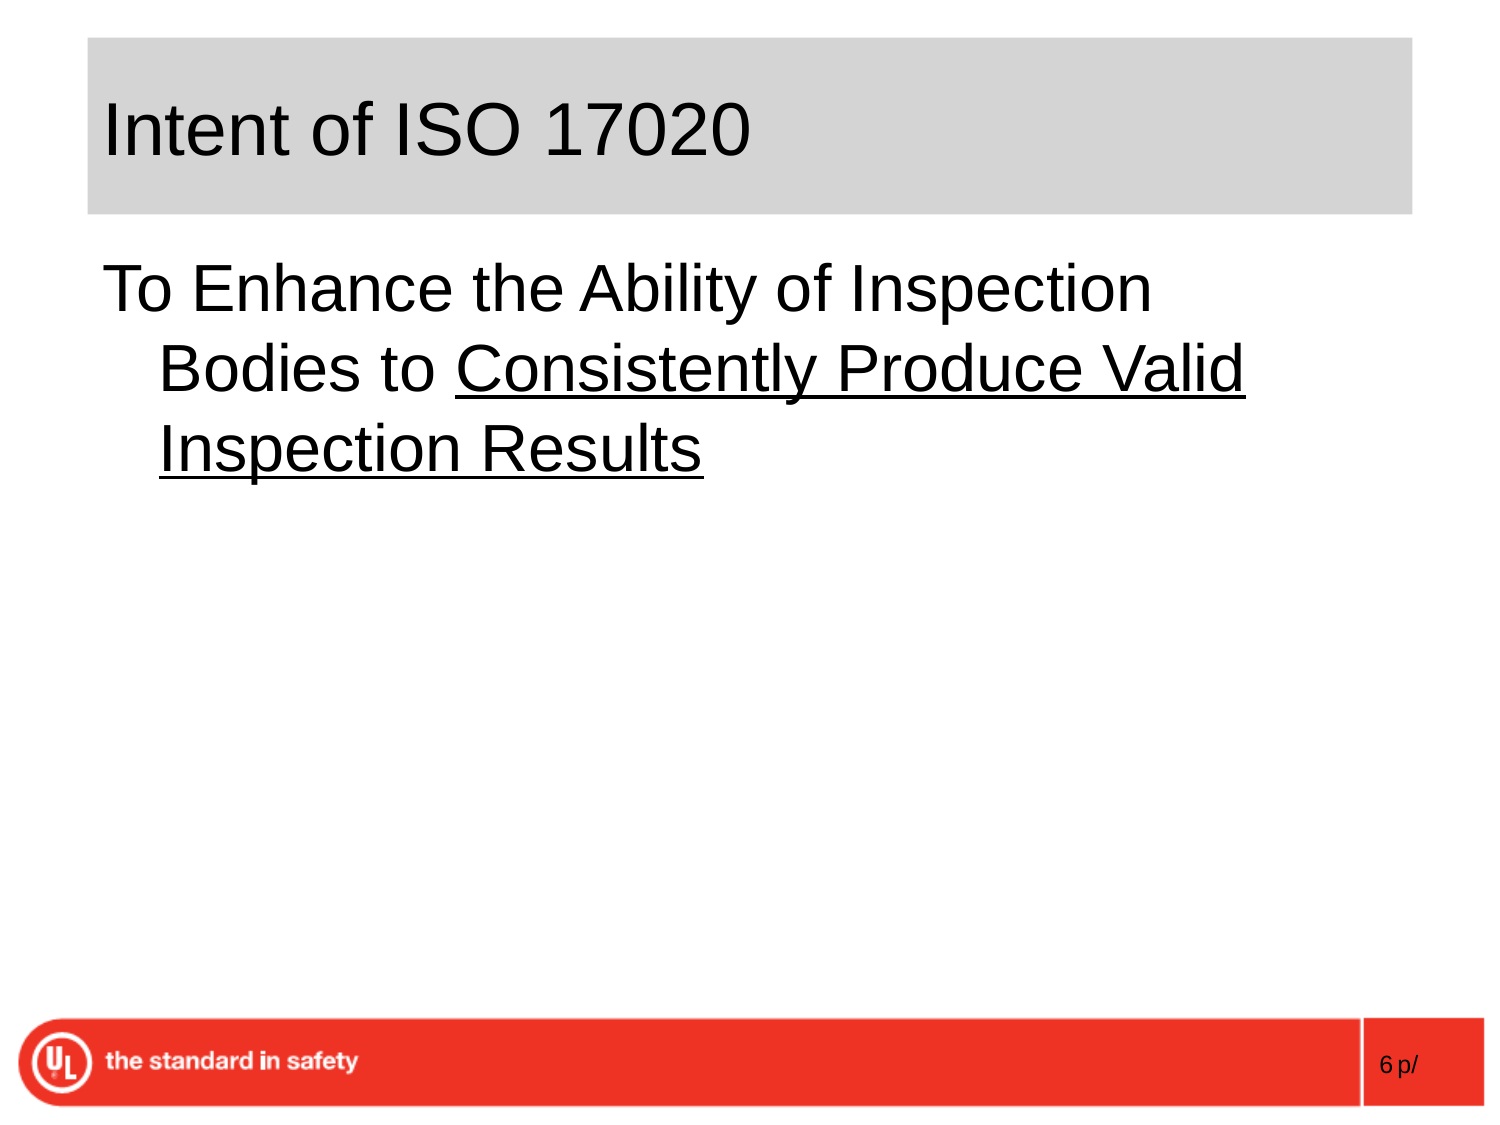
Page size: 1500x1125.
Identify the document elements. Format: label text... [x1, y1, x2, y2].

title Intent of ISO 17020 [87, 37, 1413, 215]
picture [0, 1001, 1500, 1125]
picture [1383, 1064, 1390, 1071]
list To Enhance the Ability of Inspection Bodies to Consistently Produce Valid Inspection Results [87, 237, 1388, 1063]
